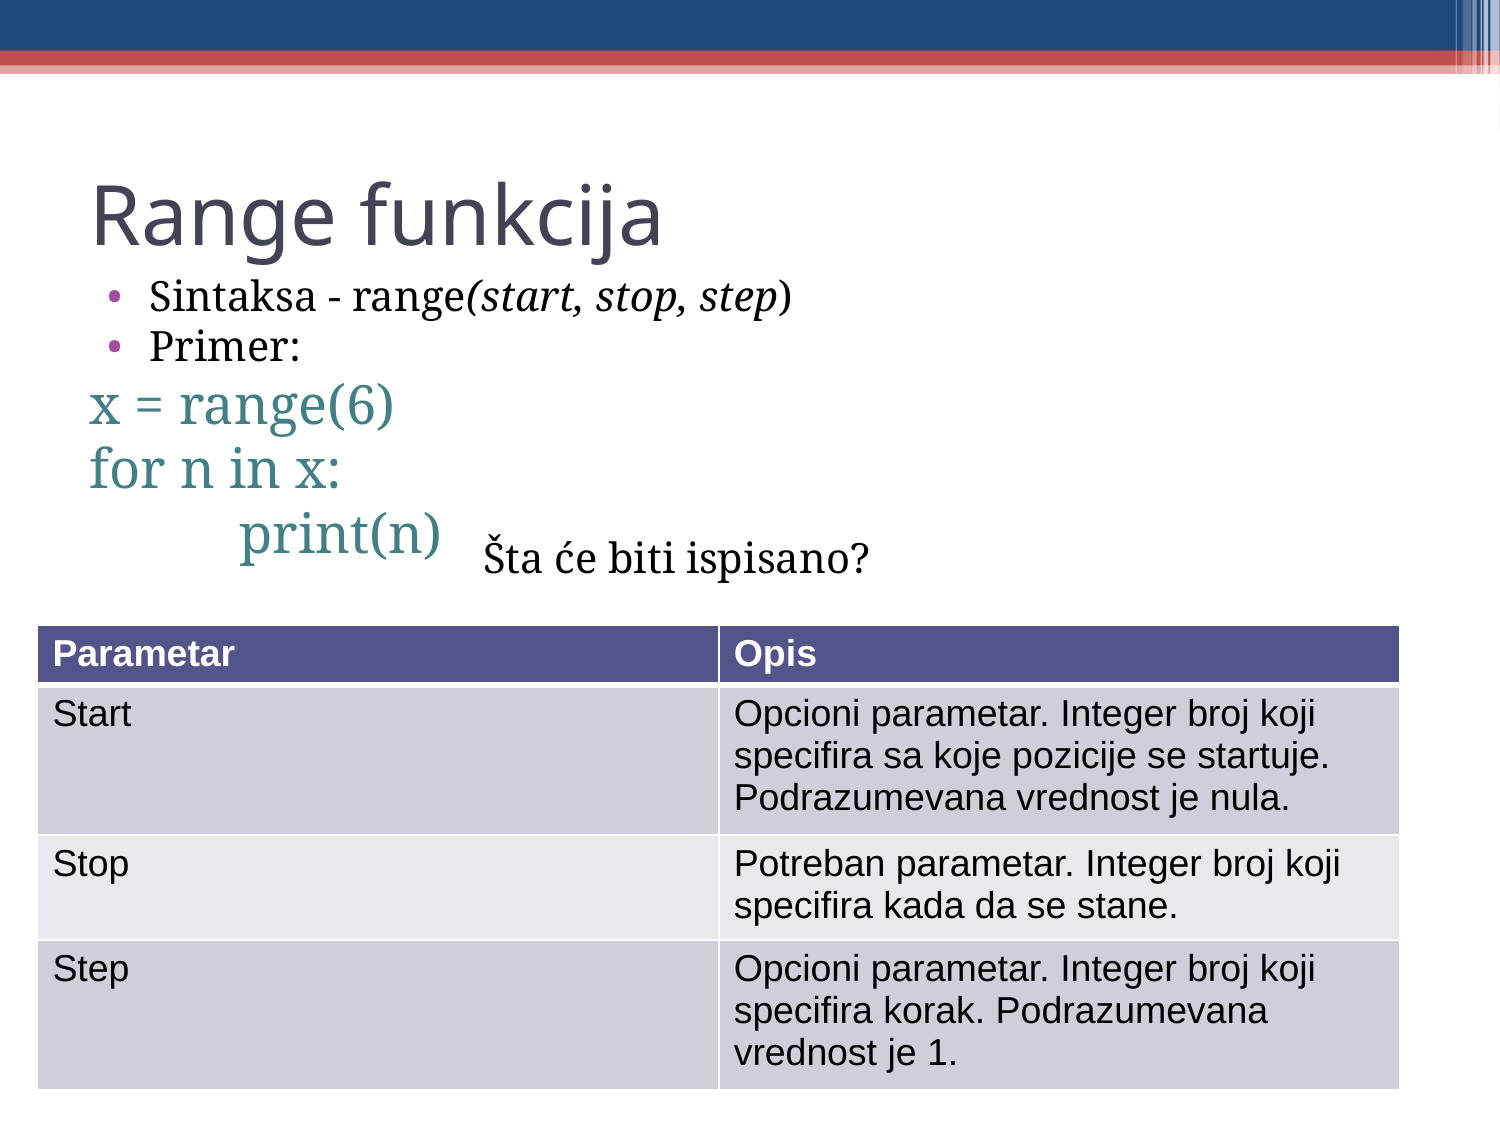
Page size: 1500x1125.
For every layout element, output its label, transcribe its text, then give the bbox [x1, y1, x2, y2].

text_box Šta će biti ispisano? [468, 524, 1081, 590]
table_cell Opcioni parametar. Integer broj koji specifira korak. Podrazumevana vrednost je 1. [720, 941, 1399, 1089]
text_box Sintaksa - range(start, stop, step) Primer: x = range(6) for n in x: print(n) [75, 262, 1425, 644]
table_header Parametar [38, 626, 718, 682]
table_header Opis [720, 626, 1399, 682]
table_cell Potreban parametar. Integer broj koji specifira kada da se stane. [720, 836, 1399, 939]
table_cell Stop [38, 836, 718, 939]
text_box Range funkcija [75, 124, 1425, 262]
table_cell Step [38, 941, 718, 1089]
table_cell Start [38, 688, 718, 834]
table_cell Opcioni parametar. Integer broj koji specifira sa koje pozicije se startuje. Podrazumevana vrednost je nula. [720, 688, 1399, 834]
